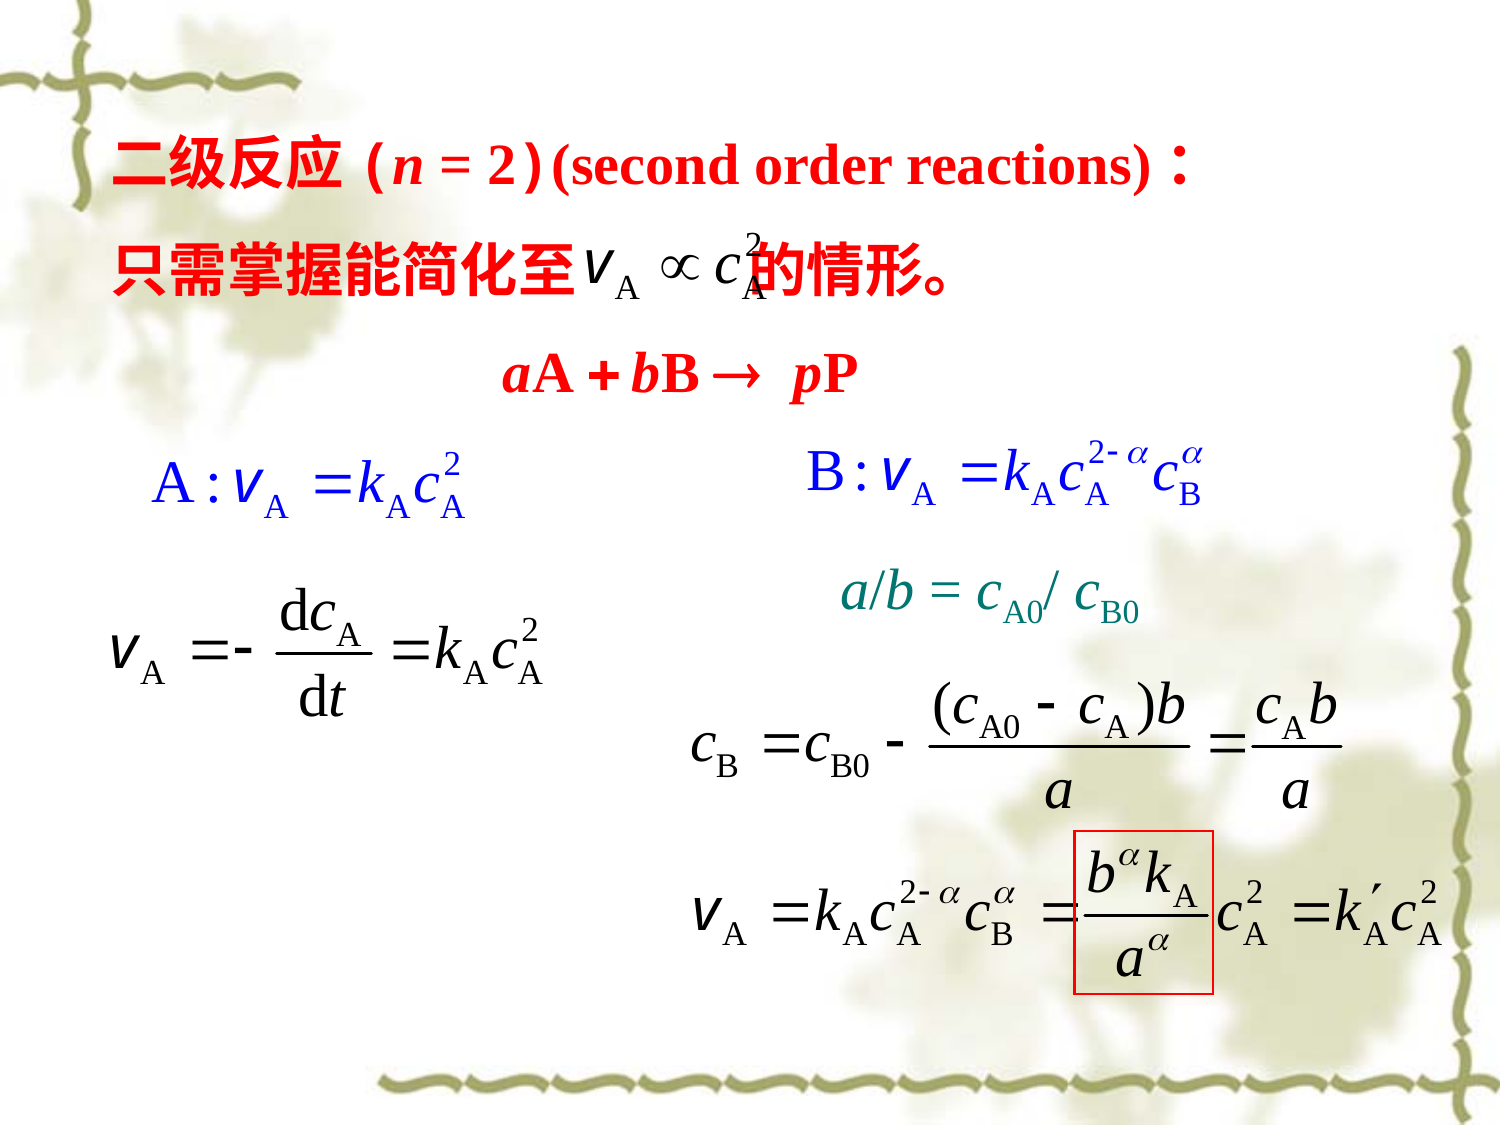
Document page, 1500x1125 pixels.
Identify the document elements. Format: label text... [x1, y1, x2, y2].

text_box 二级反应(n = 2)(second order reactions)： [95, 97, 1404, 204]
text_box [494, 338, 869, 417]
picture [0, 0, 1500, 1125]
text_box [95, 217, 1135, 315]
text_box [141, 436, 476, 534]
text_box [797, 425, 1215, 521]
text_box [98, 572, 555, 730]
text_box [681, 663, 1454, 993]
text_box a/b = cA0/ cB0 [825, 543, 1222, 638]
